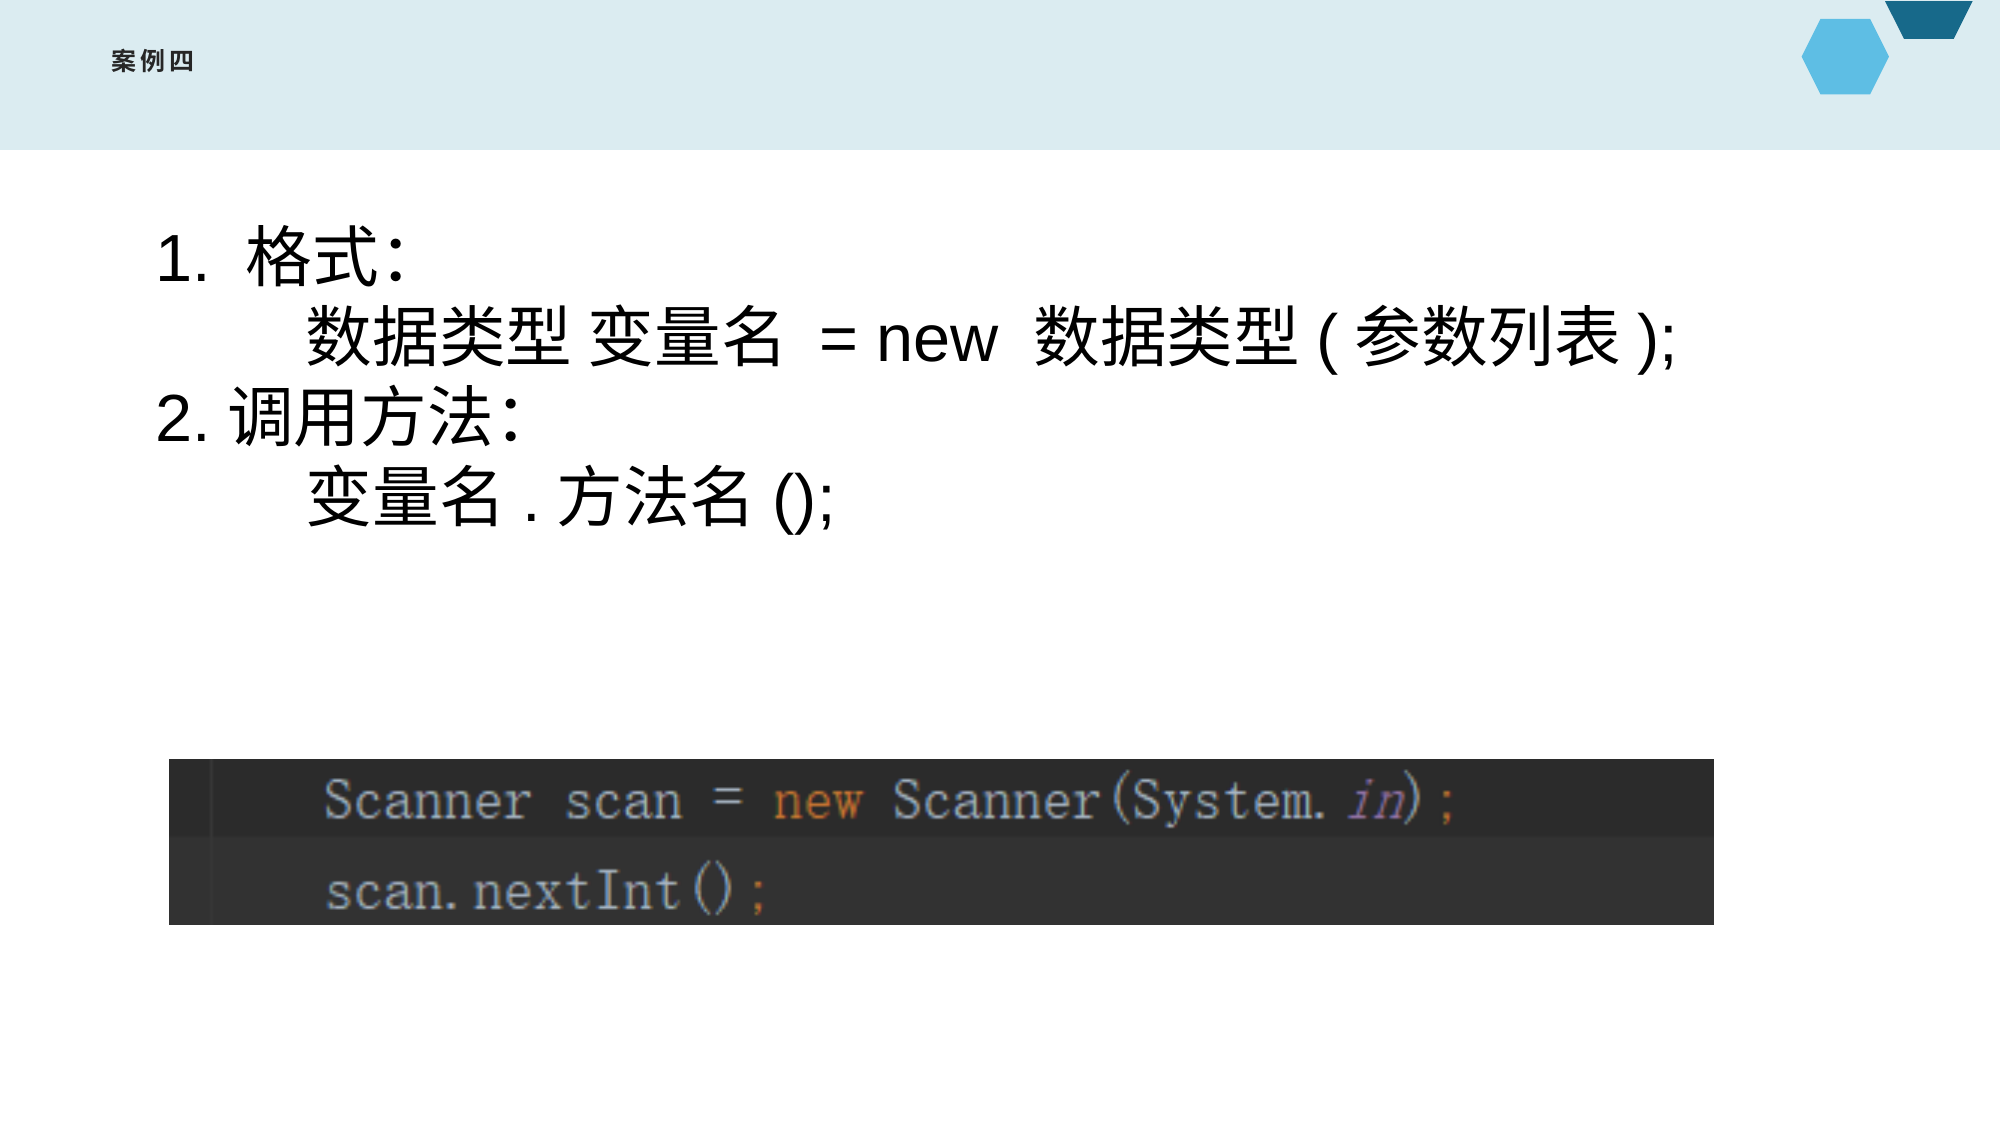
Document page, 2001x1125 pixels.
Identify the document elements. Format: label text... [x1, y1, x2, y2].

title 案例四 [95, 38, 1906, 112]
text_box 1. 格式： 数据类型 变量名 = new 数据类型(参数列表); 2.调用方法： 变量名.方法名(); [141, 207, 1951, 542]
picture [169, 759, 1714, 925]
